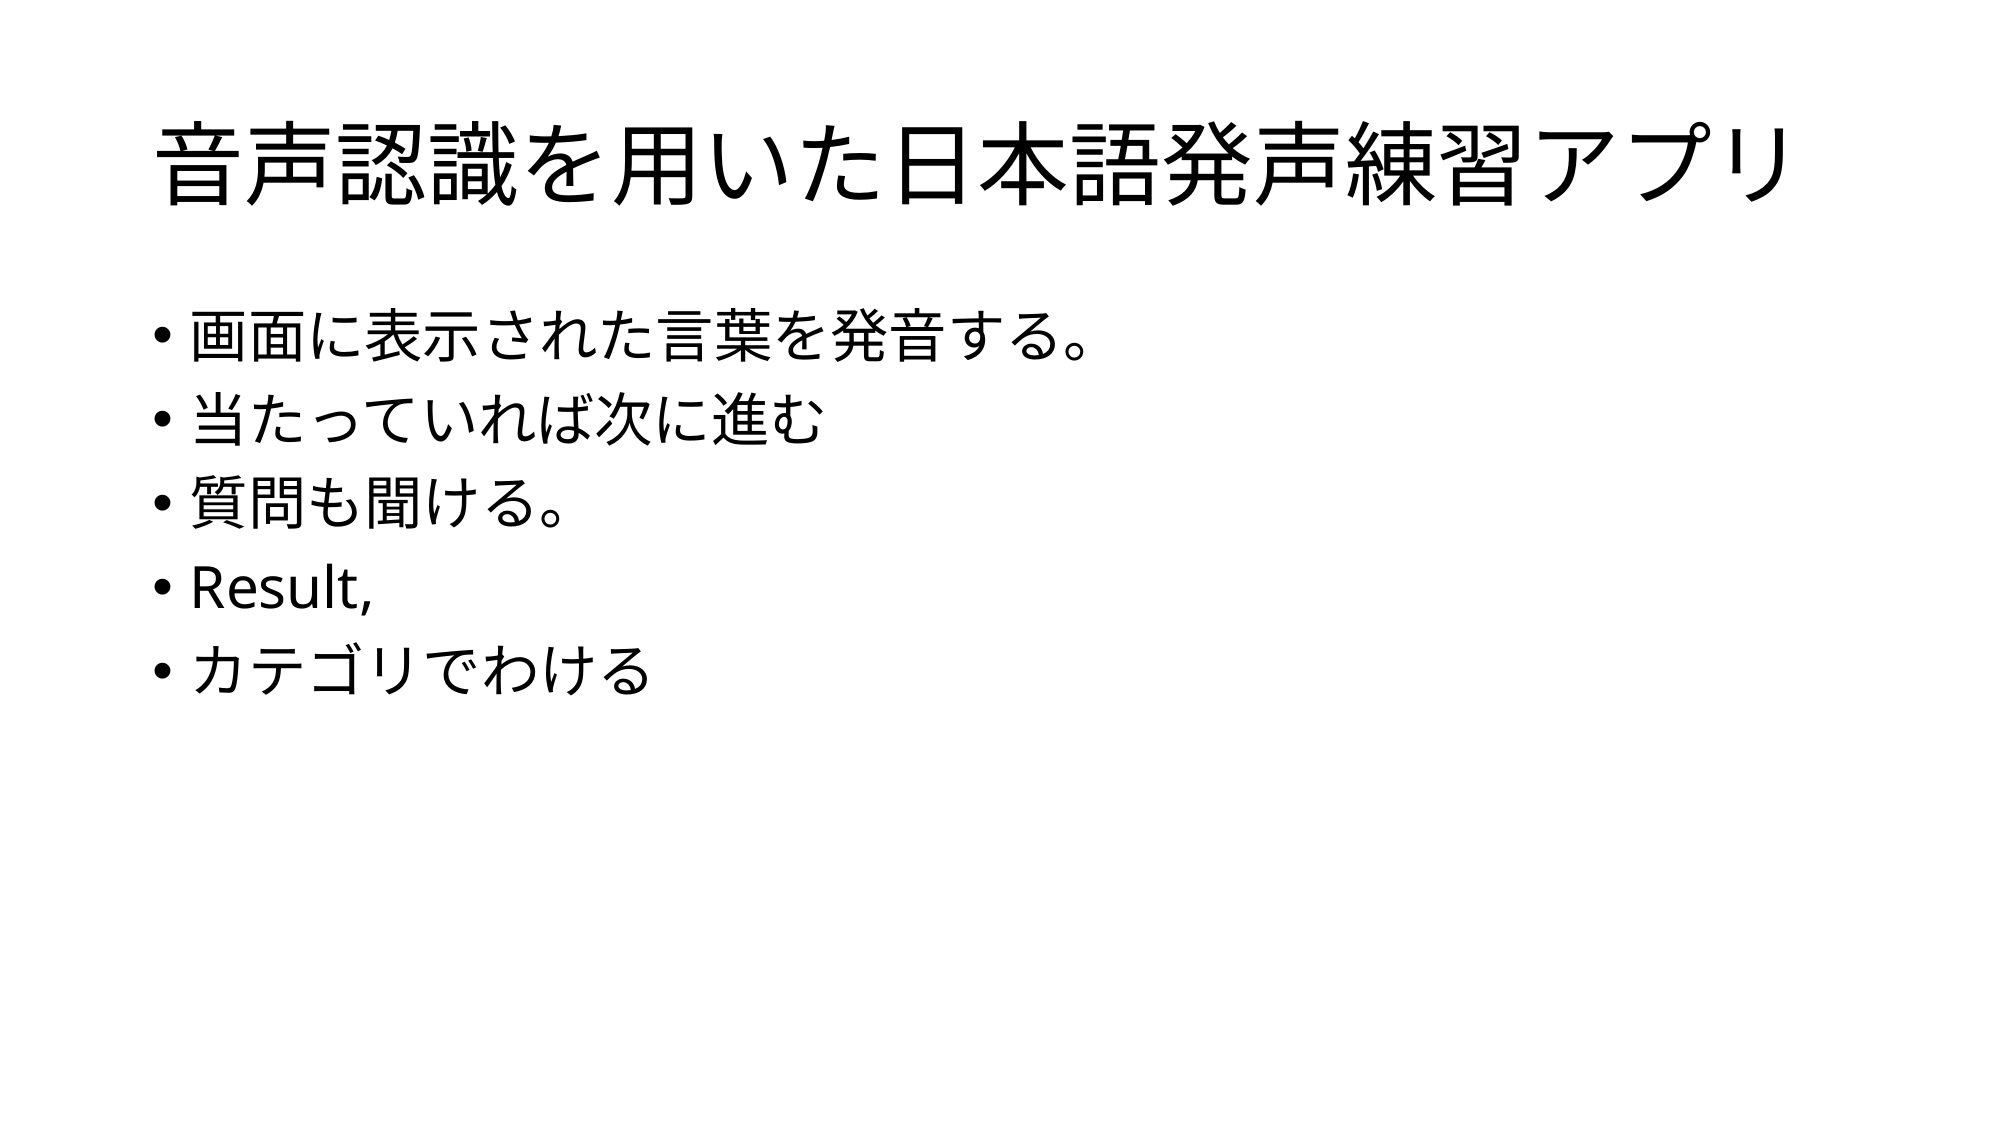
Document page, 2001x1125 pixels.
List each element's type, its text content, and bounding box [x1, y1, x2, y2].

list 画面に表示された言葉を発音する。 当たっていれば次に進む 質問も聞ける。 Result, カテゴリでわける [137, 299, 1863, 1014]
title 音声認識を用いた日本語発声練習アプリ [137, 59, 1863, 278]
